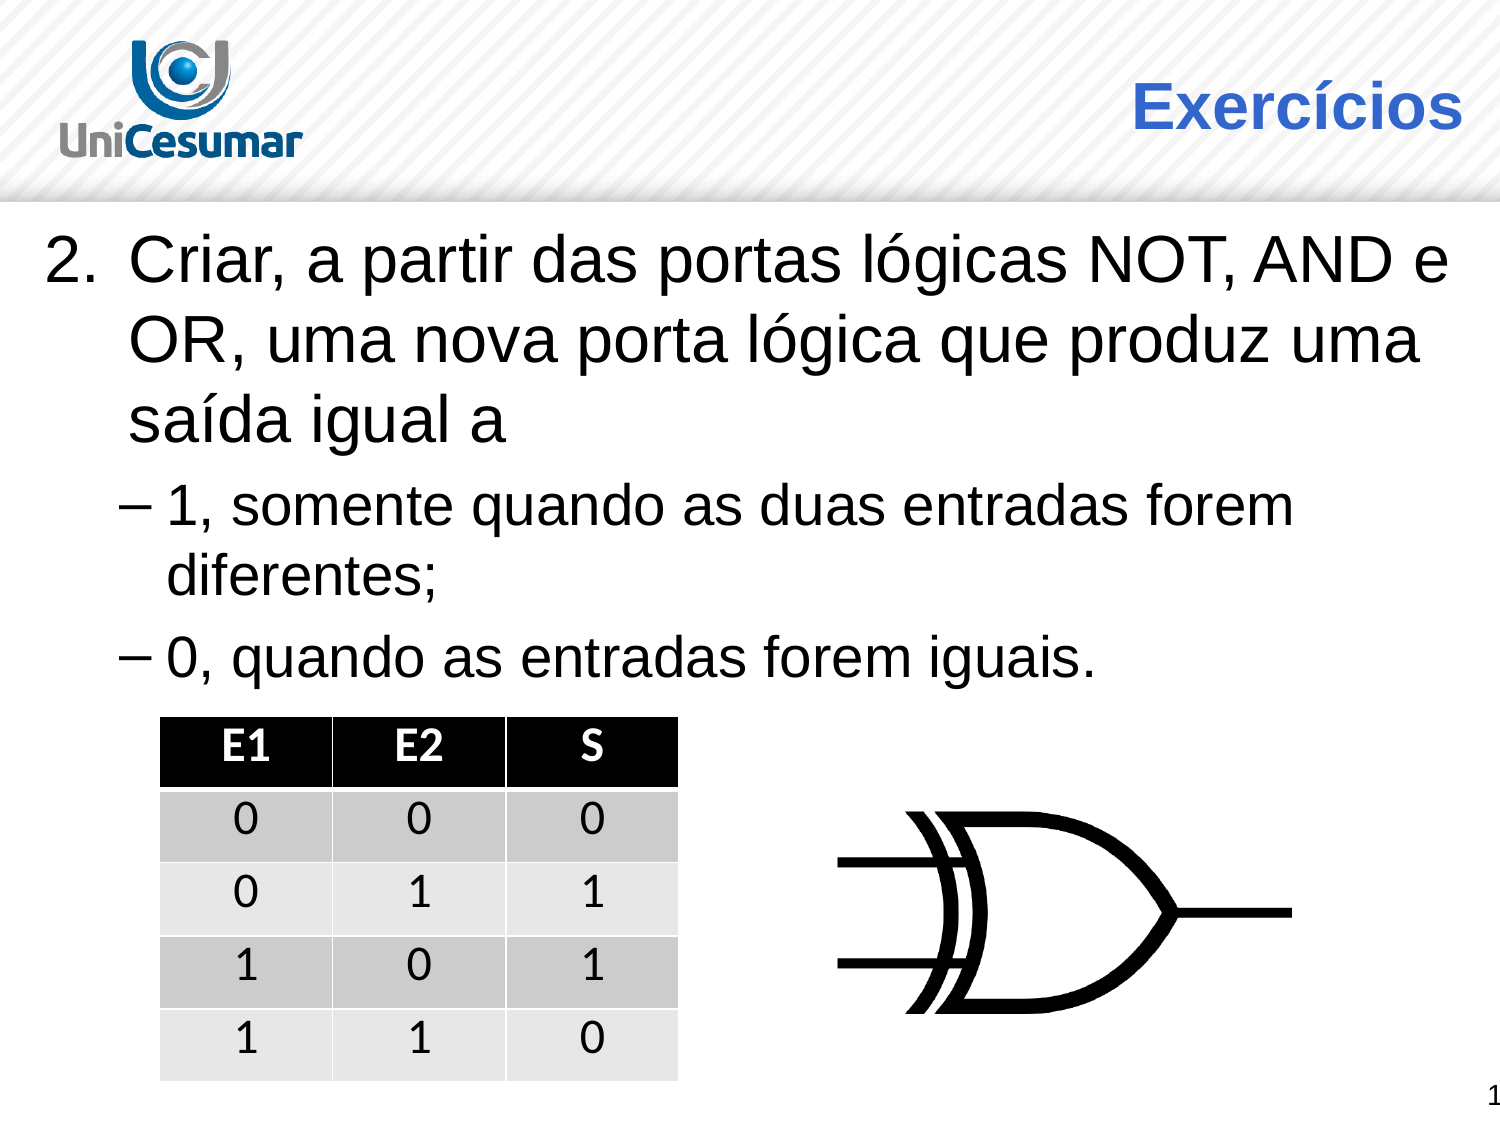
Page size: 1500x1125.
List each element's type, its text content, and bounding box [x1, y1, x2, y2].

table_cell 1 [333, 1010, 505, 1081]
list Criar, a partir das portas lógicas NOT, AND e OR, uma nova porta lógica que produz uma saída igual a 1, somente quando as duas entradas forem diferentes; 0, quando as entradas forem iguais. [29, 208, 1471, 1125]
table_header E2 [333, 717, 505, 787]
table_cell 1 [507, 863, 678, 935]
table_cell 1 [333, 863, 505, 935]
picture [811, 786, 1317, 1040]
table_header S [507, 717, 678, 787]
table_cell 0 [160, 863, 332, 935]
table_cell 0 [507, 1010, 678, 1081]
title Exercícios [123, 8, 1480, 197]
table_cell 0 [160, 792, 332, 862]
table_cell 0 [507, 792, 678, 862]
table_cell 0 [333, 792, 505, 862]
table_header E1 [160, 717, 332, 787]
picture [0, 0, 1500, 1125]
table_cell 1 [160, 1010, 332, 1081]
table_cell 1 [507, 937, 678, 1008]
table_cell 1 [160, 937, 332, 1008]
table_cell 0 [333, 937, 505, 1008]
